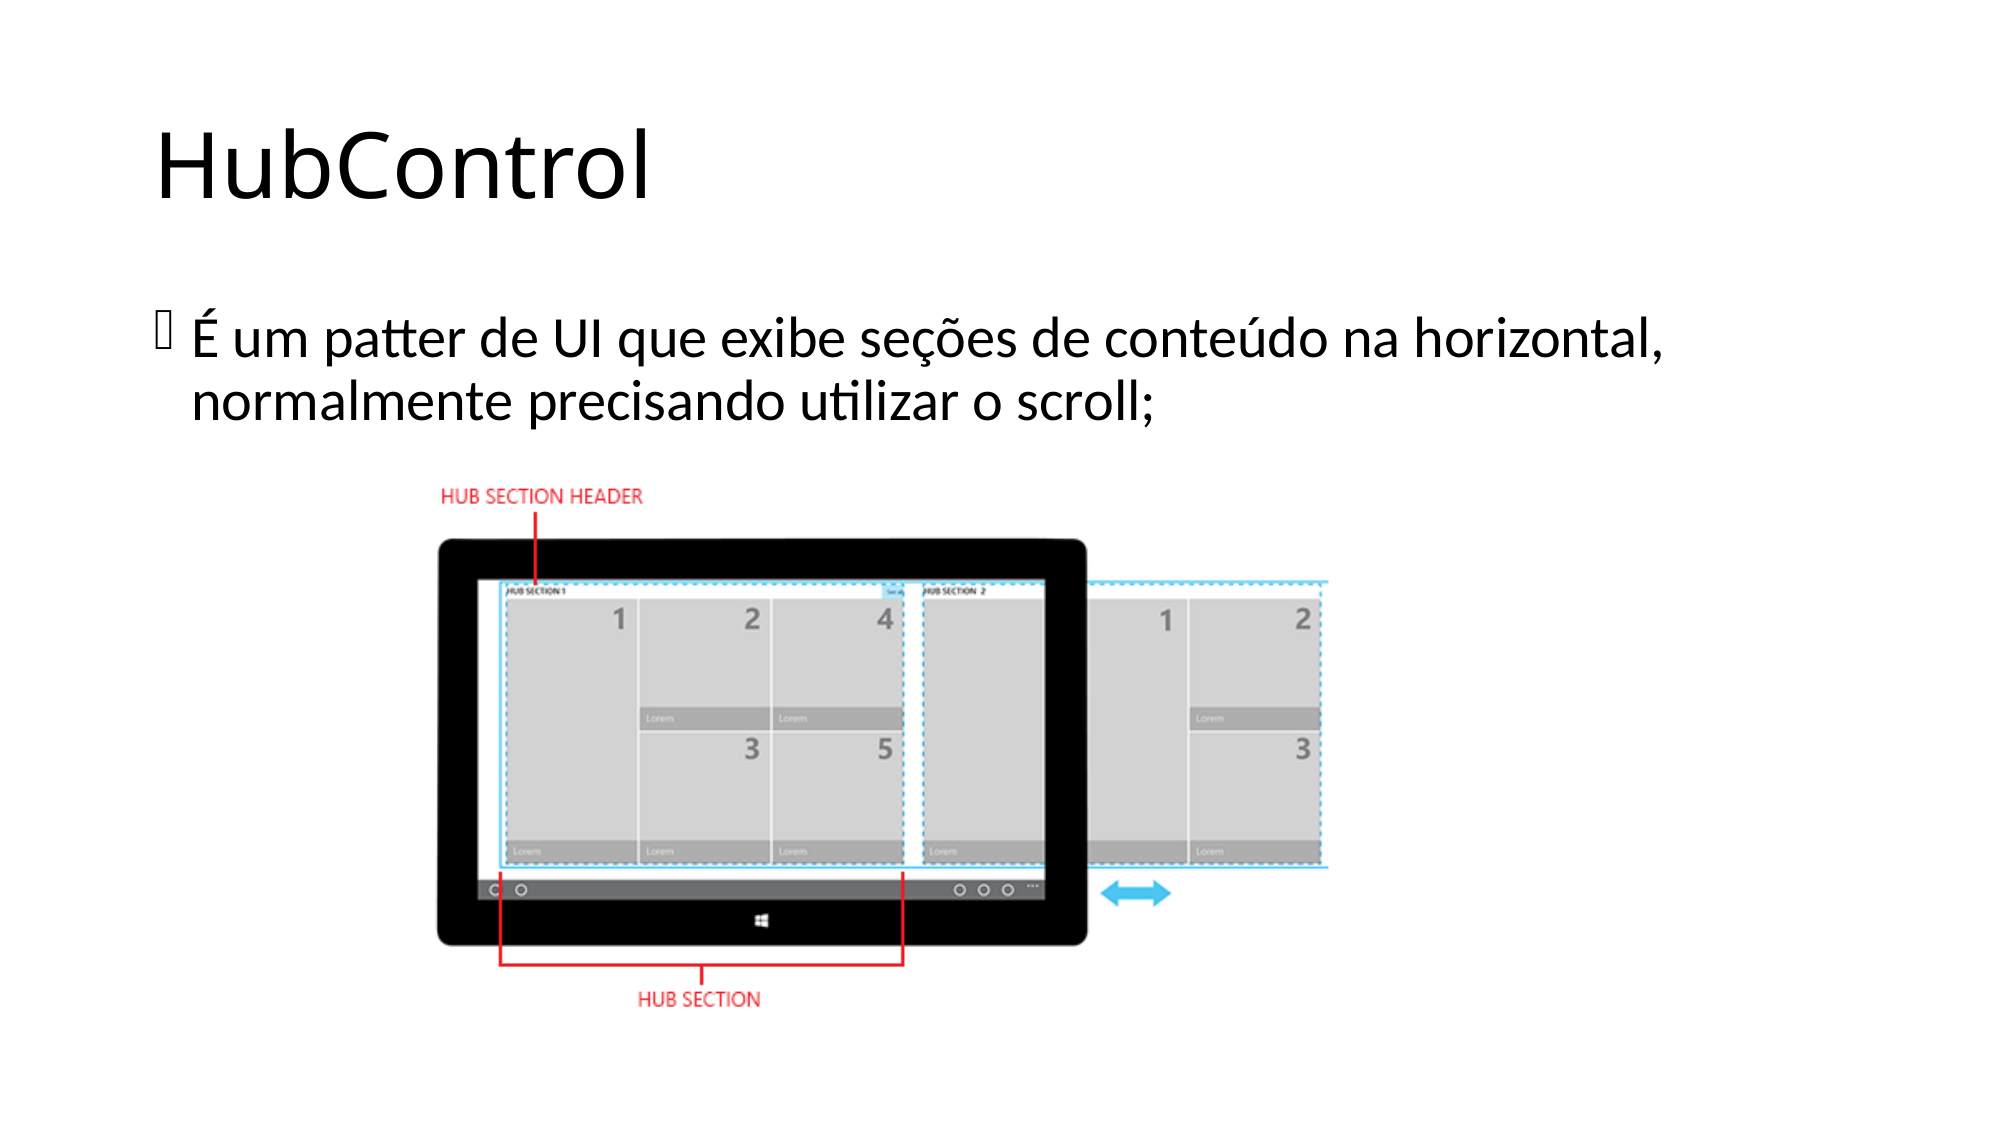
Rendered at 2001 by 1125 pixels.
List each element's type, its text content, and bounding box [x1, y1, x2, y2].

title HubControl [138, 60, 1864, 278]
picture [410, 454, 1342, 1037]
list É um patter de UI que exibe seções de conteúdo na horizontal, normalmente precisando utilizar o scroll; [138, 299, 1864, 1014]
